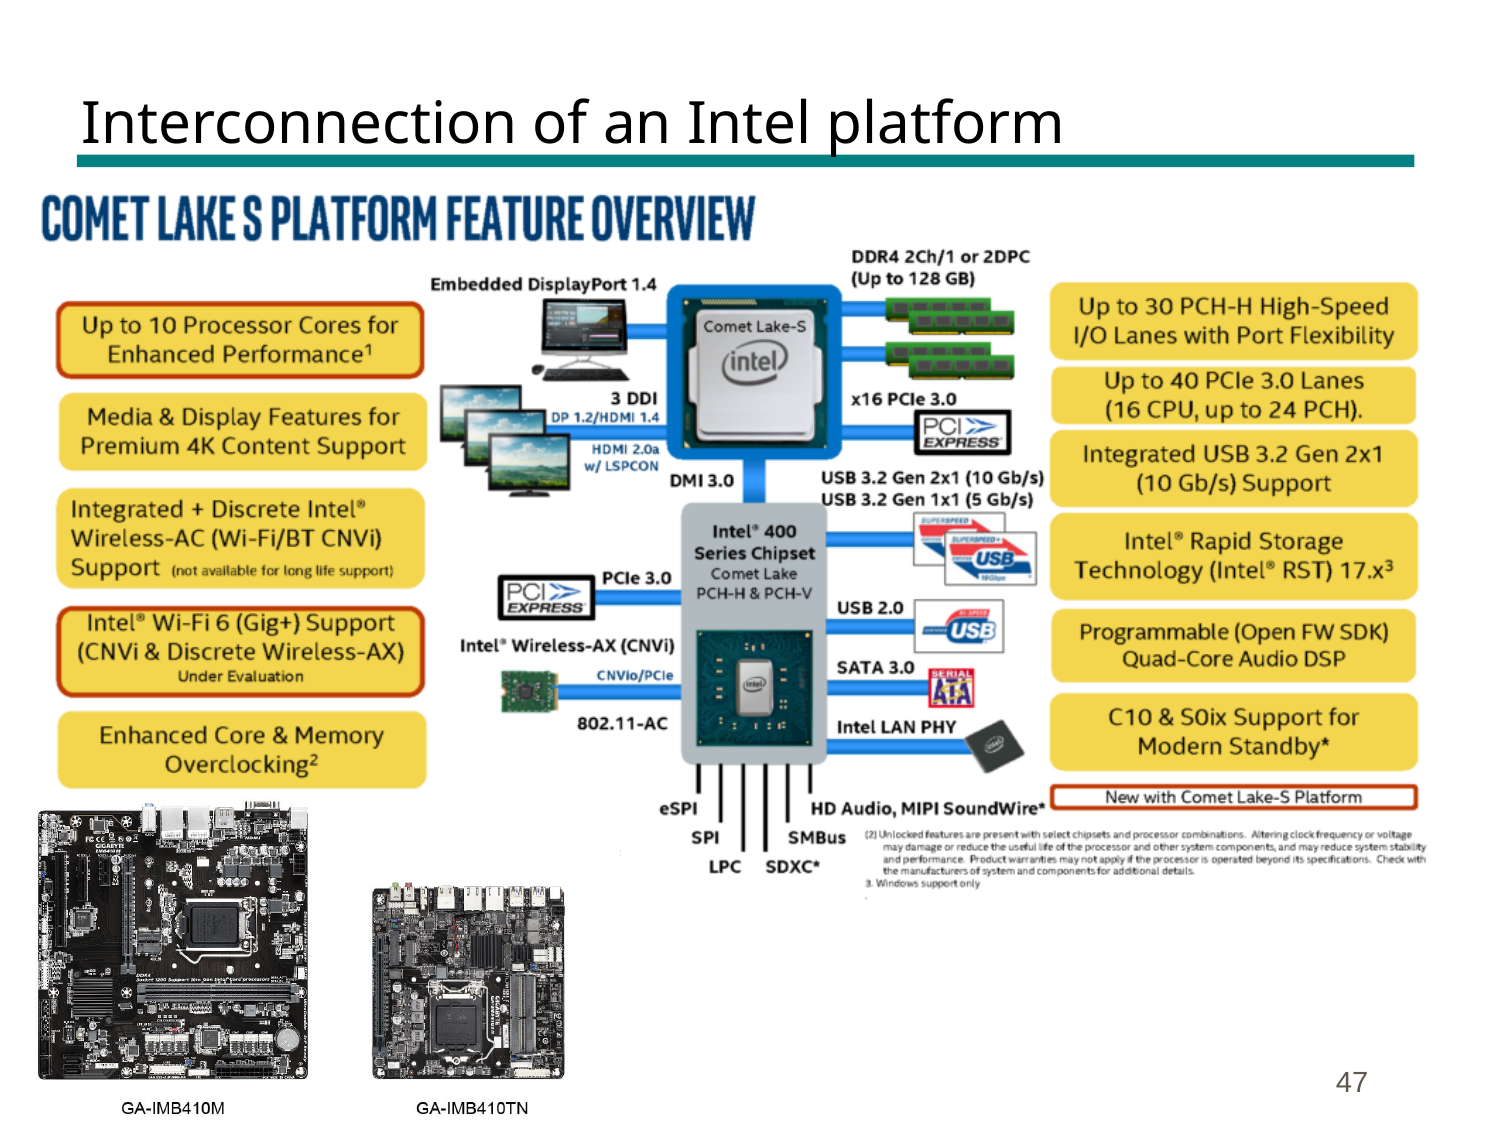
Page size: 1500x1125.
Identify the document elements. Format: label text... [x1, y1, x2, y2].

title Interconnection of an Intel platform [66, 24, 1413, 163]
slide_number 47 [1083, 1021, 1384, 1107]
picture [12, 172, 1467, 1120]
